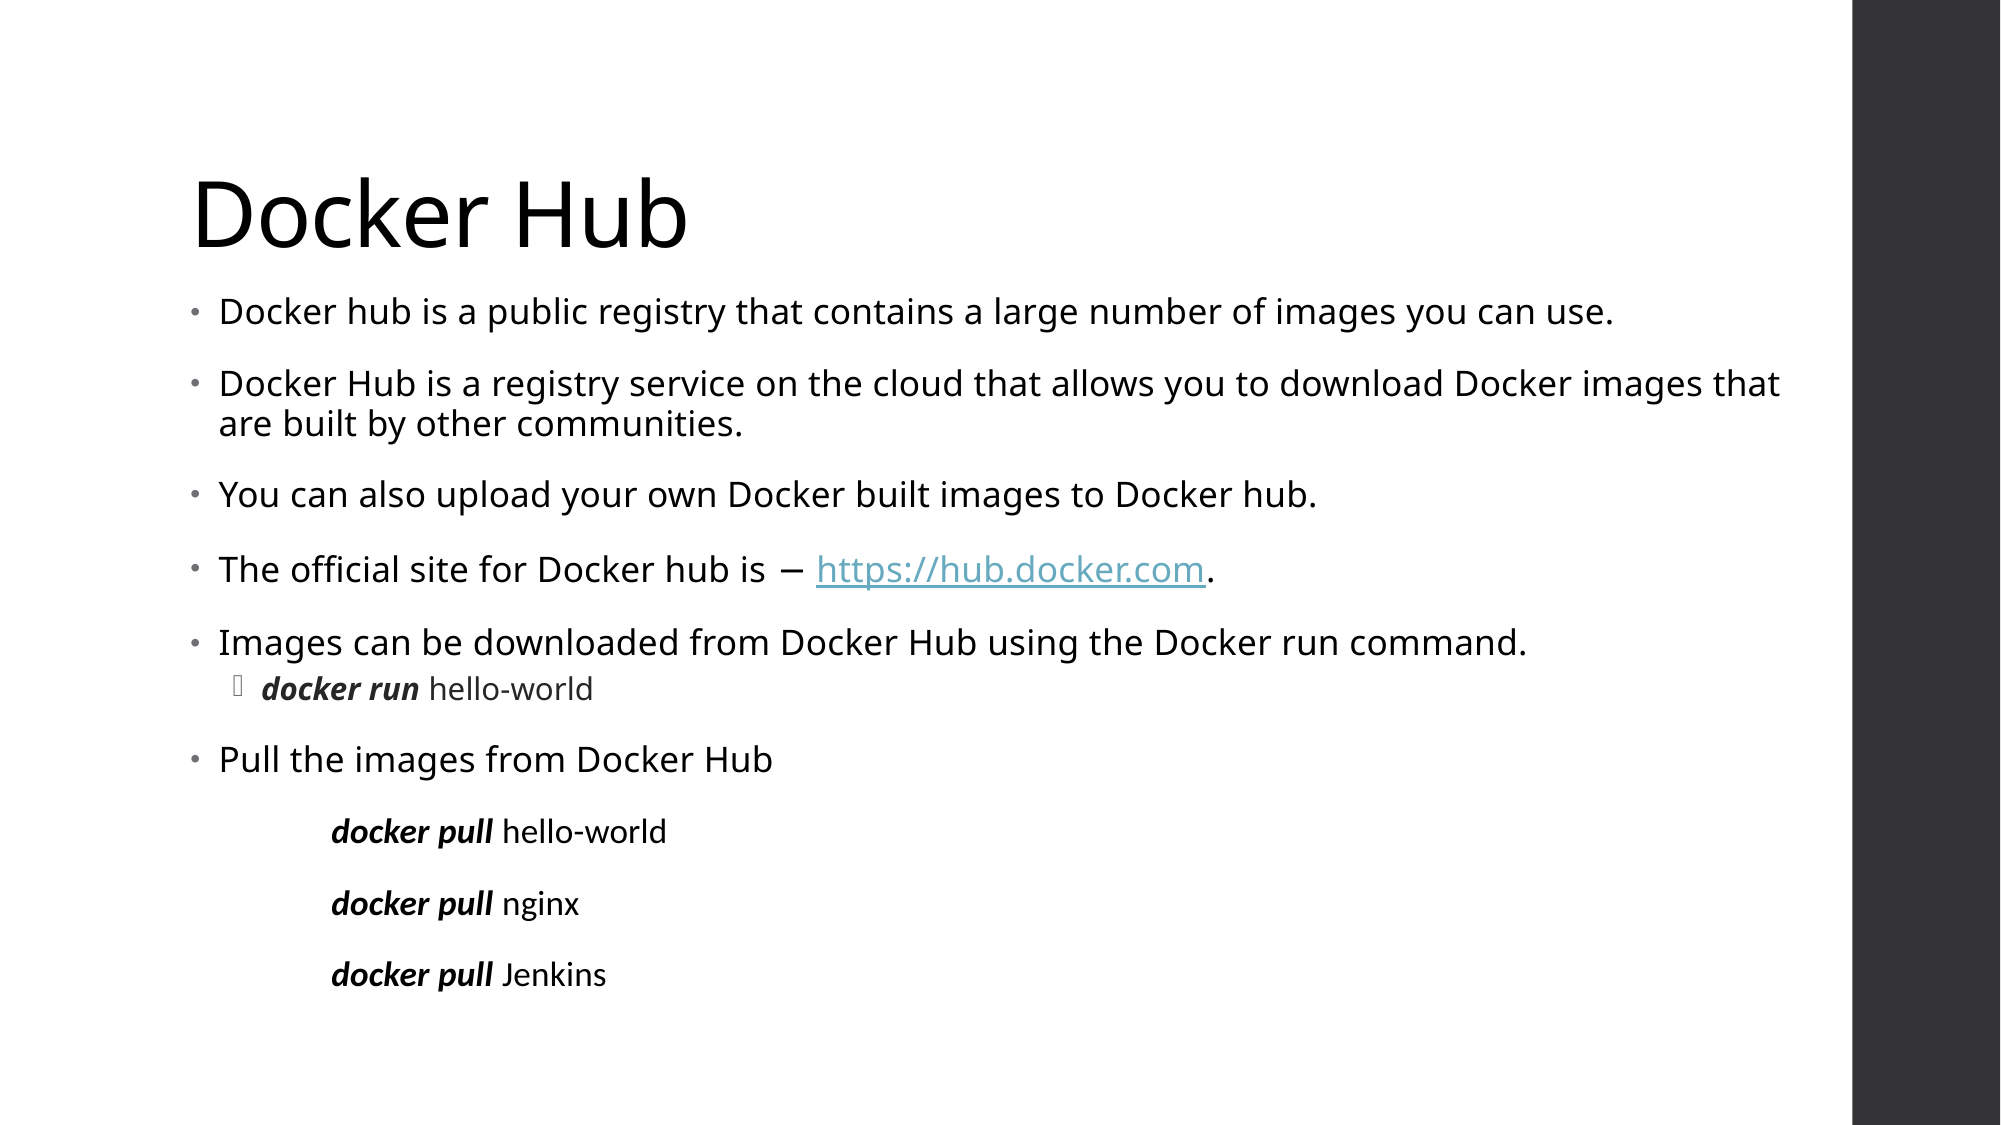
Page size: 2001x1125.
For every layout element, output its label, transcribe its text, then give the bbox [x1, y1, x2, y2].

title Docker Hub [175, 79, 1826, 275]
list Docker hub is a public registry that contains a large number of images you can use. Docker Hub is a registry service on the cloud that allows you to download Docker images that are built by other communities. You can also upload your own Docker built images to Docker hub. The official site for Docker hub is − https://hub.docker.com. Images can be downloaded from Docker Hub using the Docker run command. docker run hello-world Pull the images from Docker Hub docker pull hello-world docker pull nginx docker pull Jenkins [175, 285, 1826, 1008]
